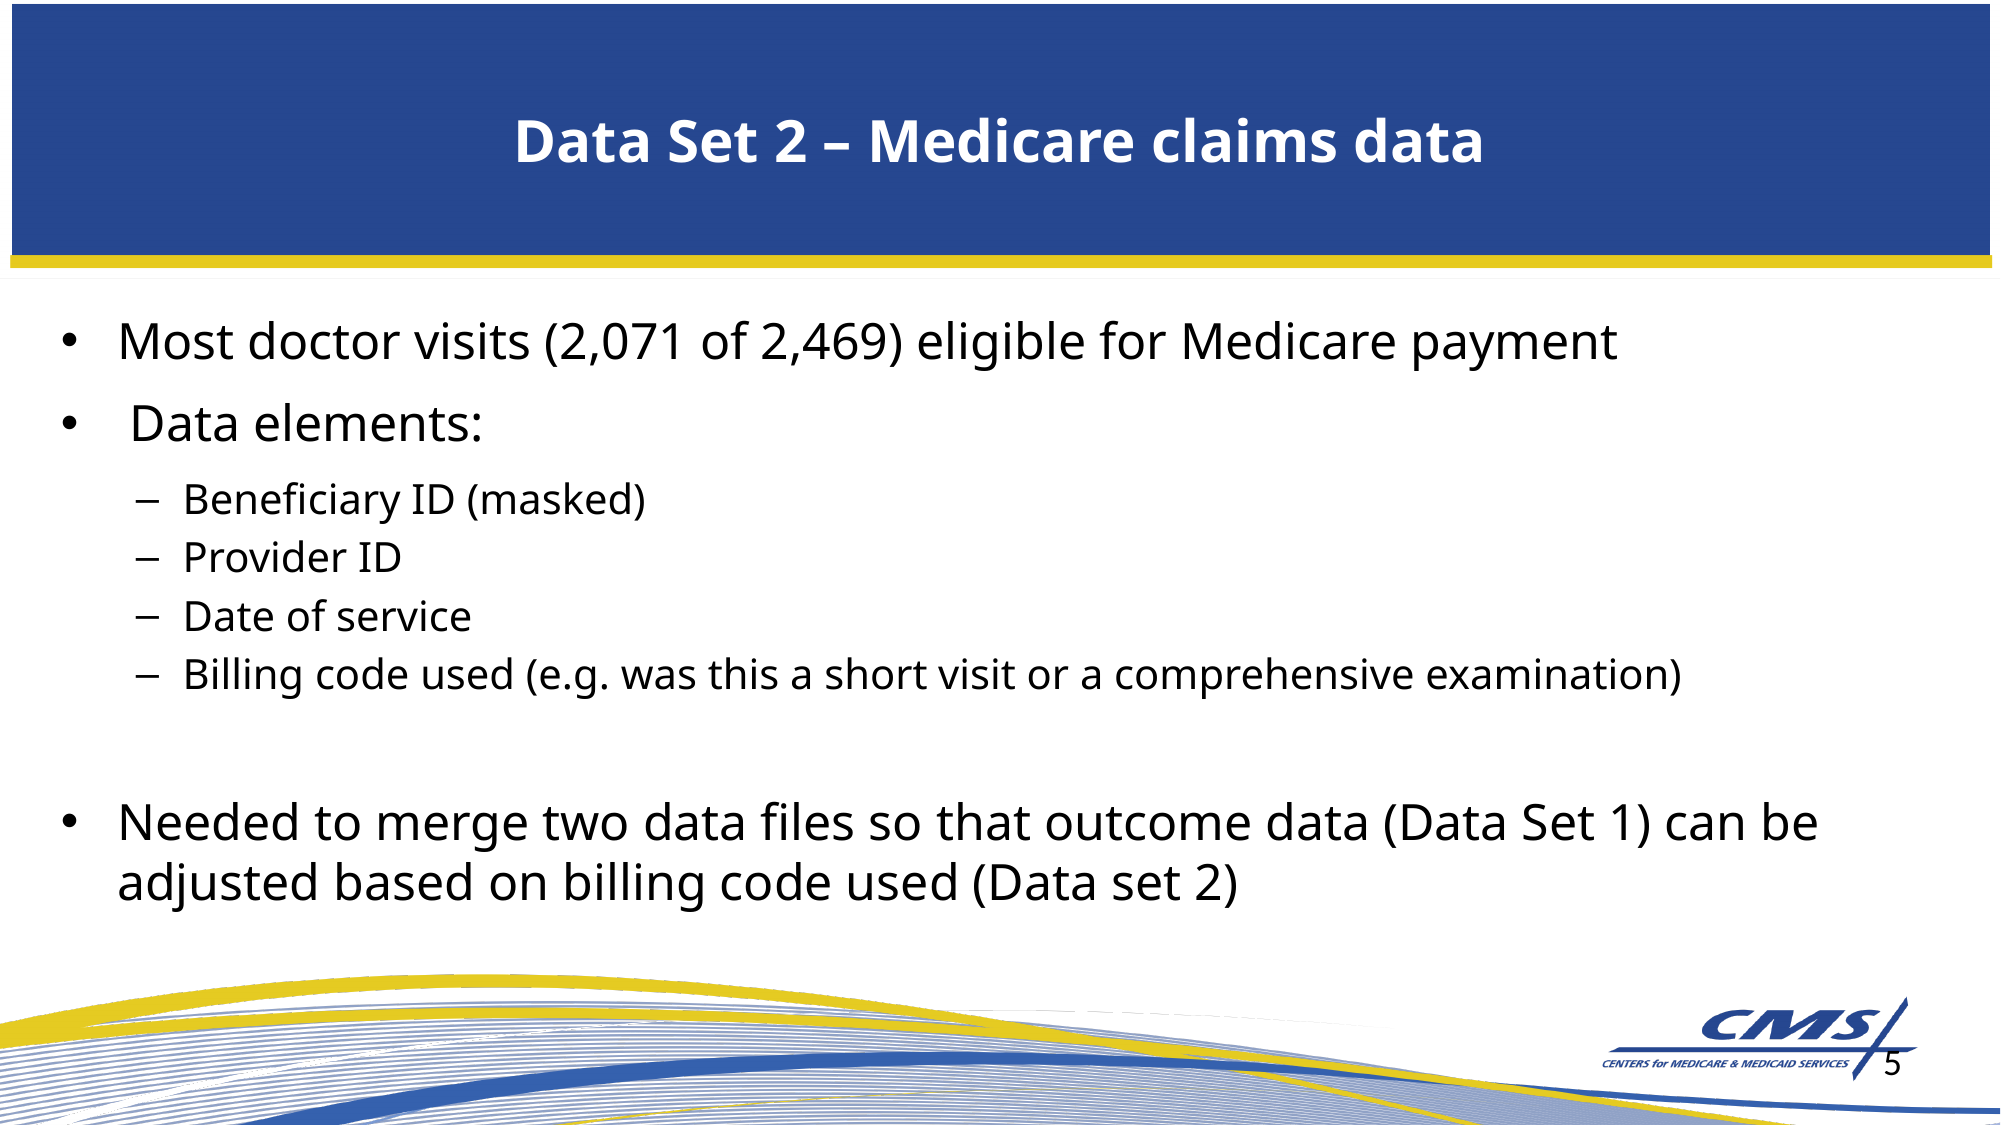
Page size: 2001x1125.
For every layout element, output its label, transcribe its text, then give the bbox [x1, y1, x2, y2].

title Data Set 2 – Medicare claims data [99, 44, 1901, 233]
list Most doctor visits (2,071 of 2,469) eligible for Medicare payment Data elements: Beneficiary ID (masked) Provider ID Date of service Billing code used (e.g. was this a short visit or a comprehensive examination) Needed to merge two data files so that outcome data (Data Set 1) can be adjusted based on billing code used (Data set 2) [45, 301, 1983, 1013]
picture [0, 0, 2001, 1125]
